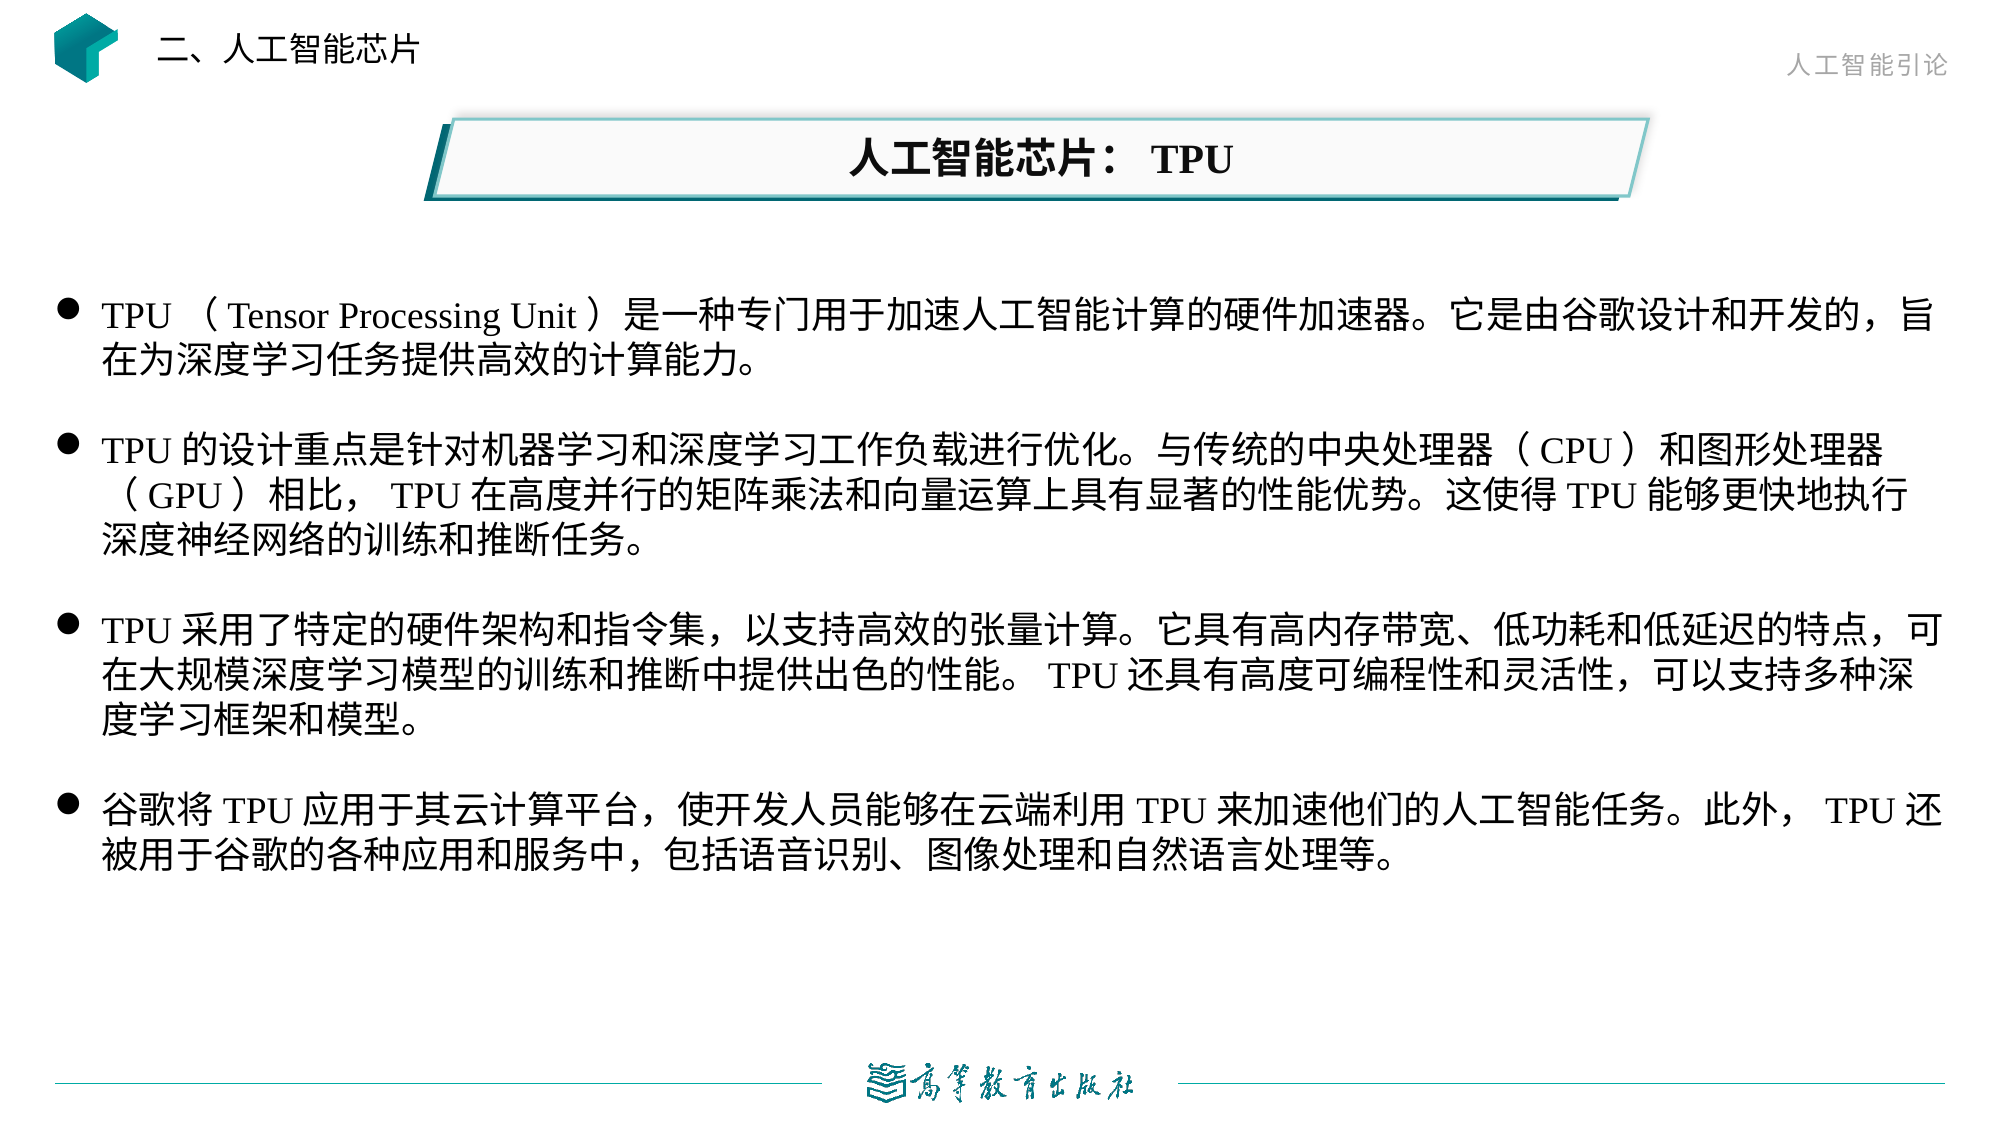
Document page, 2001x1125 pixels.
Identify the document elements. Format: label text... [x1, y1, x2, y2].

picture [867, 1063, 1133, 1103]
text_box TPU（Tensor Processing Unit）是一种专门用于加速人工智能计算的硬件加速器。它是由谷歌设计和开发的，旨在为深度学习任务提供高效的计算能力。 TPU的设计重点是针对机器学习和深度学习工作负载进行优化。与传统的中央处理器（CPU）和图形处理器（GPU）相比，TPU在高度并行的矩阵乘法和向量运算上具有显著的性能优势。这使得TPU能够更快地执行深度神经网络的训练和推断任务。 TPU采用了特定的硬件架构和指令集，以支持高效的张量计算。它具有高内存带宽、低功耗和低延迟的特点，可在大规模深度学习模型的训练和推断中提供出色的性能。TPU还具有高度可编程性和灵活性，可以支持多种深度学习框架和模型。 谷歌将TPU应用于其云计算平台，使开发人员能够在云端利用TPU来加速他们的人工智能任务。此外，TPU还被用于谷歌的各种应用和服务中，包括语音识别、图像处理和自然语言处理等。 [39, 283, 1961, 884]
text_box 二、人工智能芯片 [141, 21, 438, 76]
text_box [423, 119, 1649, 201]
